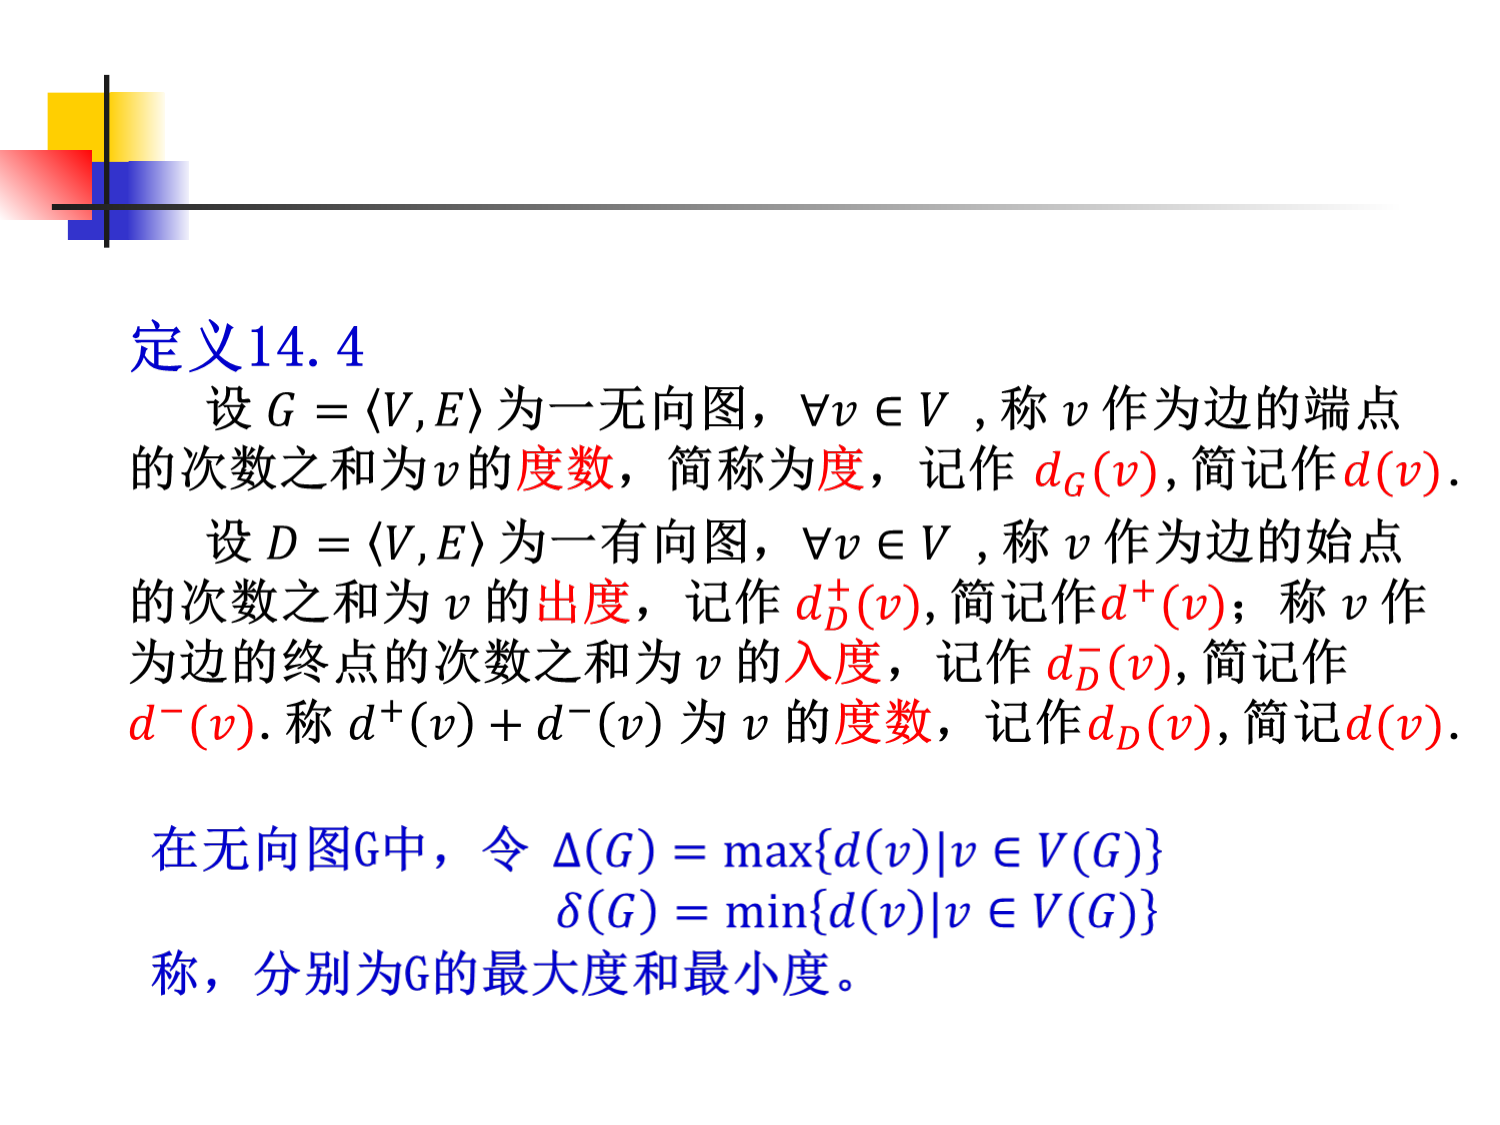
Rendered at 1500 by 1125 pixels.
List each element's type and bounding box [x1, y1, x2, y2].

text_box [112, 299, 1463, 762]
text_box [135, 810, 1448, 1008]
